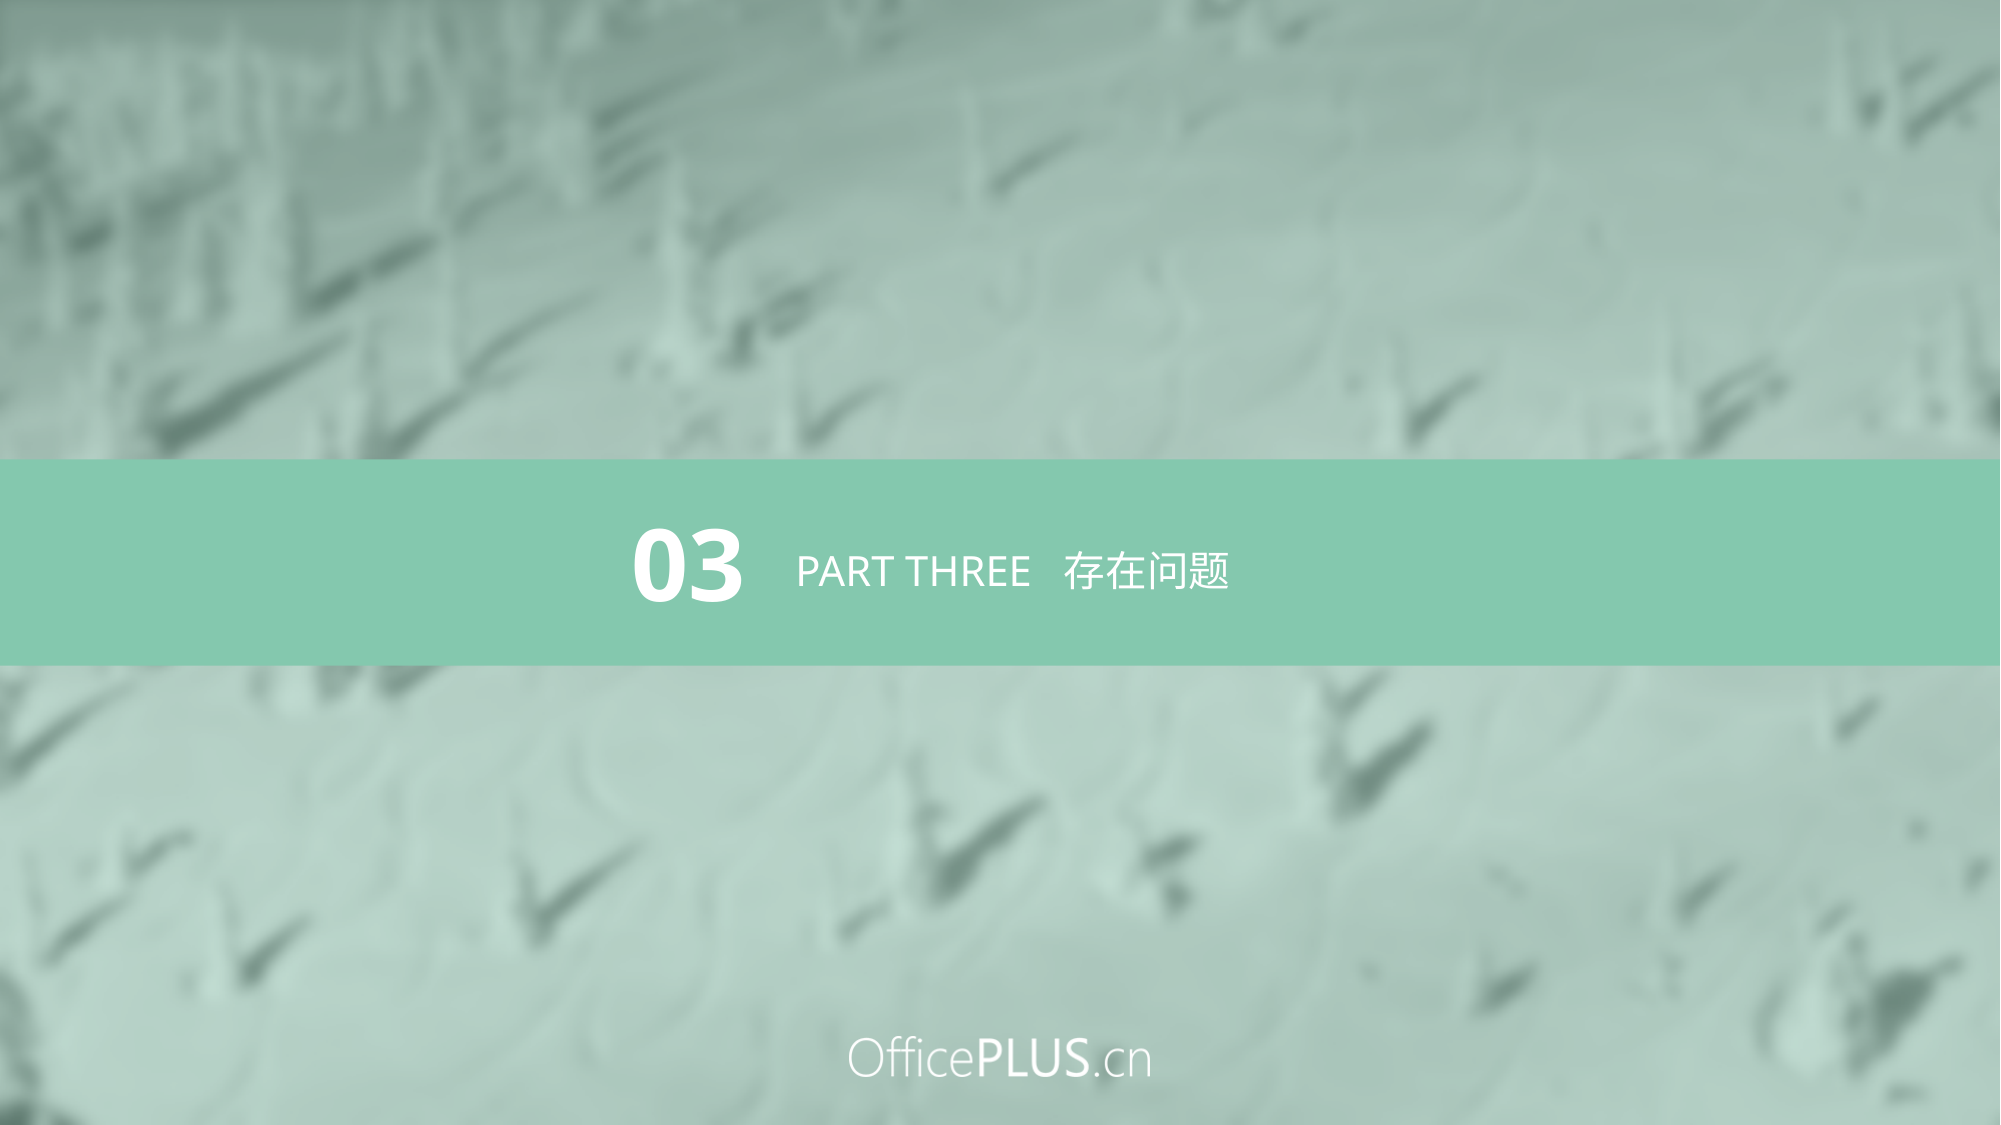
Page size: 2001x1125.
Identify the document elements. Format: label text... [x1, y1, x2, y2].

picture [849, 1036, 1150, 1077]
text_box 03 [616, 494, 761, 629]
text_box PART THREE 存在问题 [780, 522, 1490, 602]
text_box [0, 458, 2000, 667]
